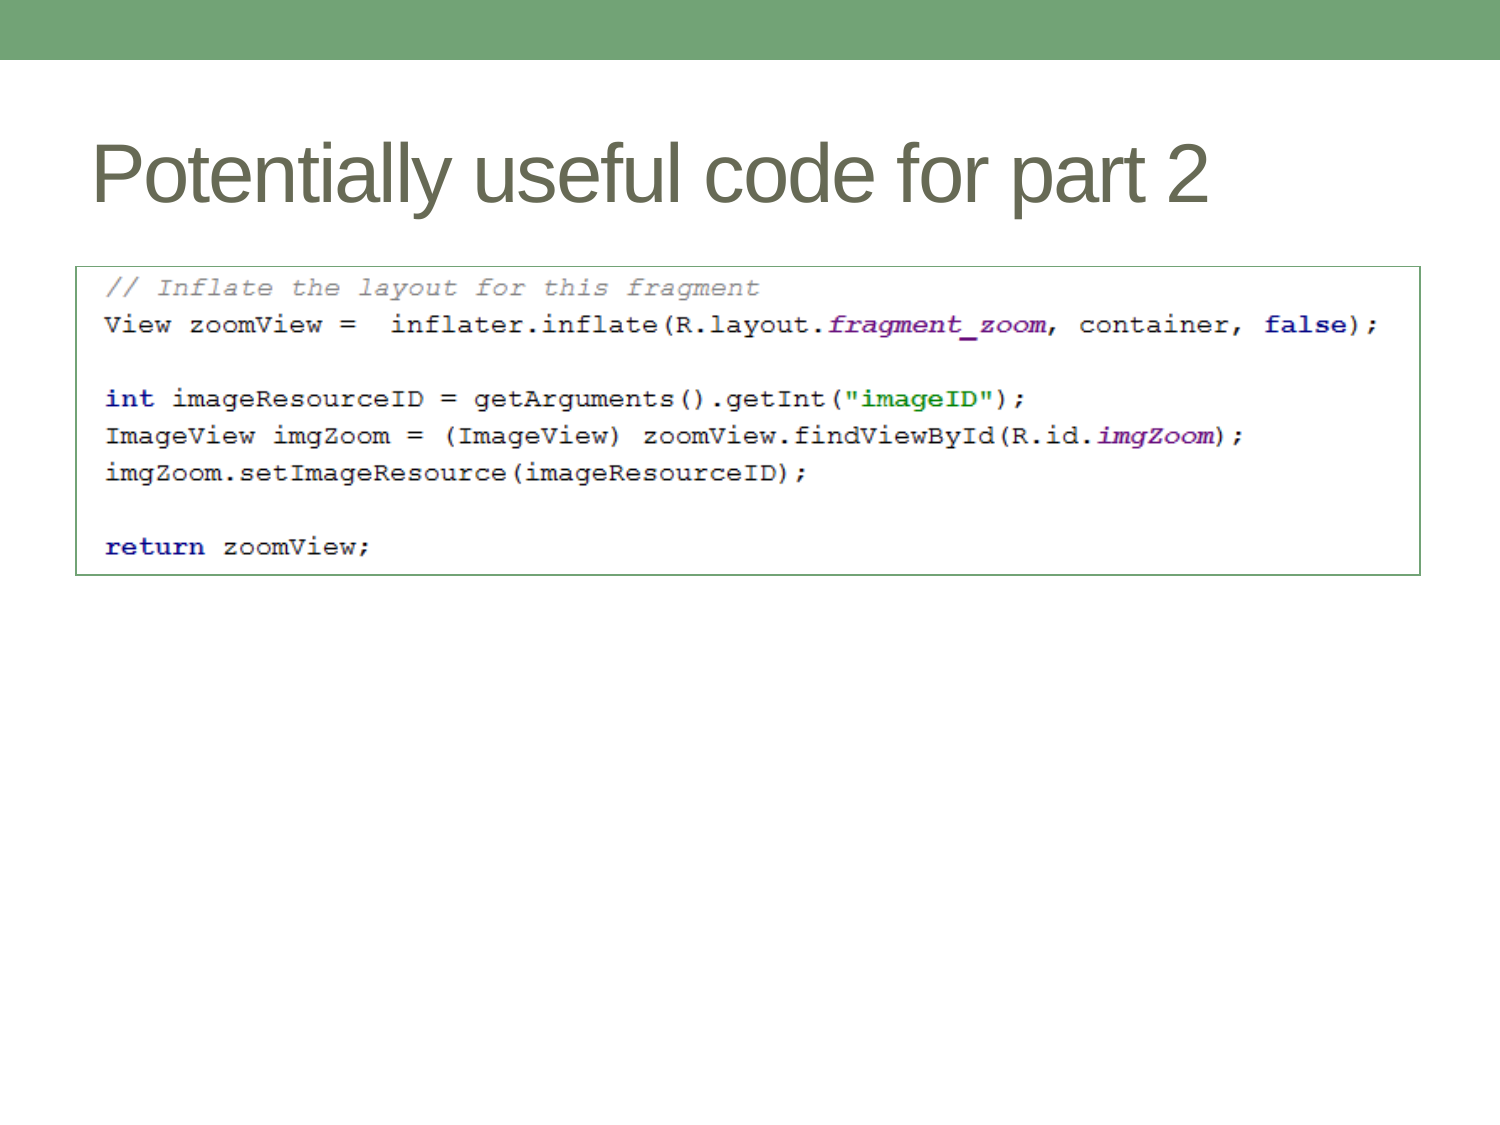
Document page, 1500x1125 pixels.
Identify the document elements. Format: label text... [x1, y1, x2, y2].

picture [76, 266, 1420, 575]
title Potentially useful code for part 2 [75, 87, 1425, 250]
